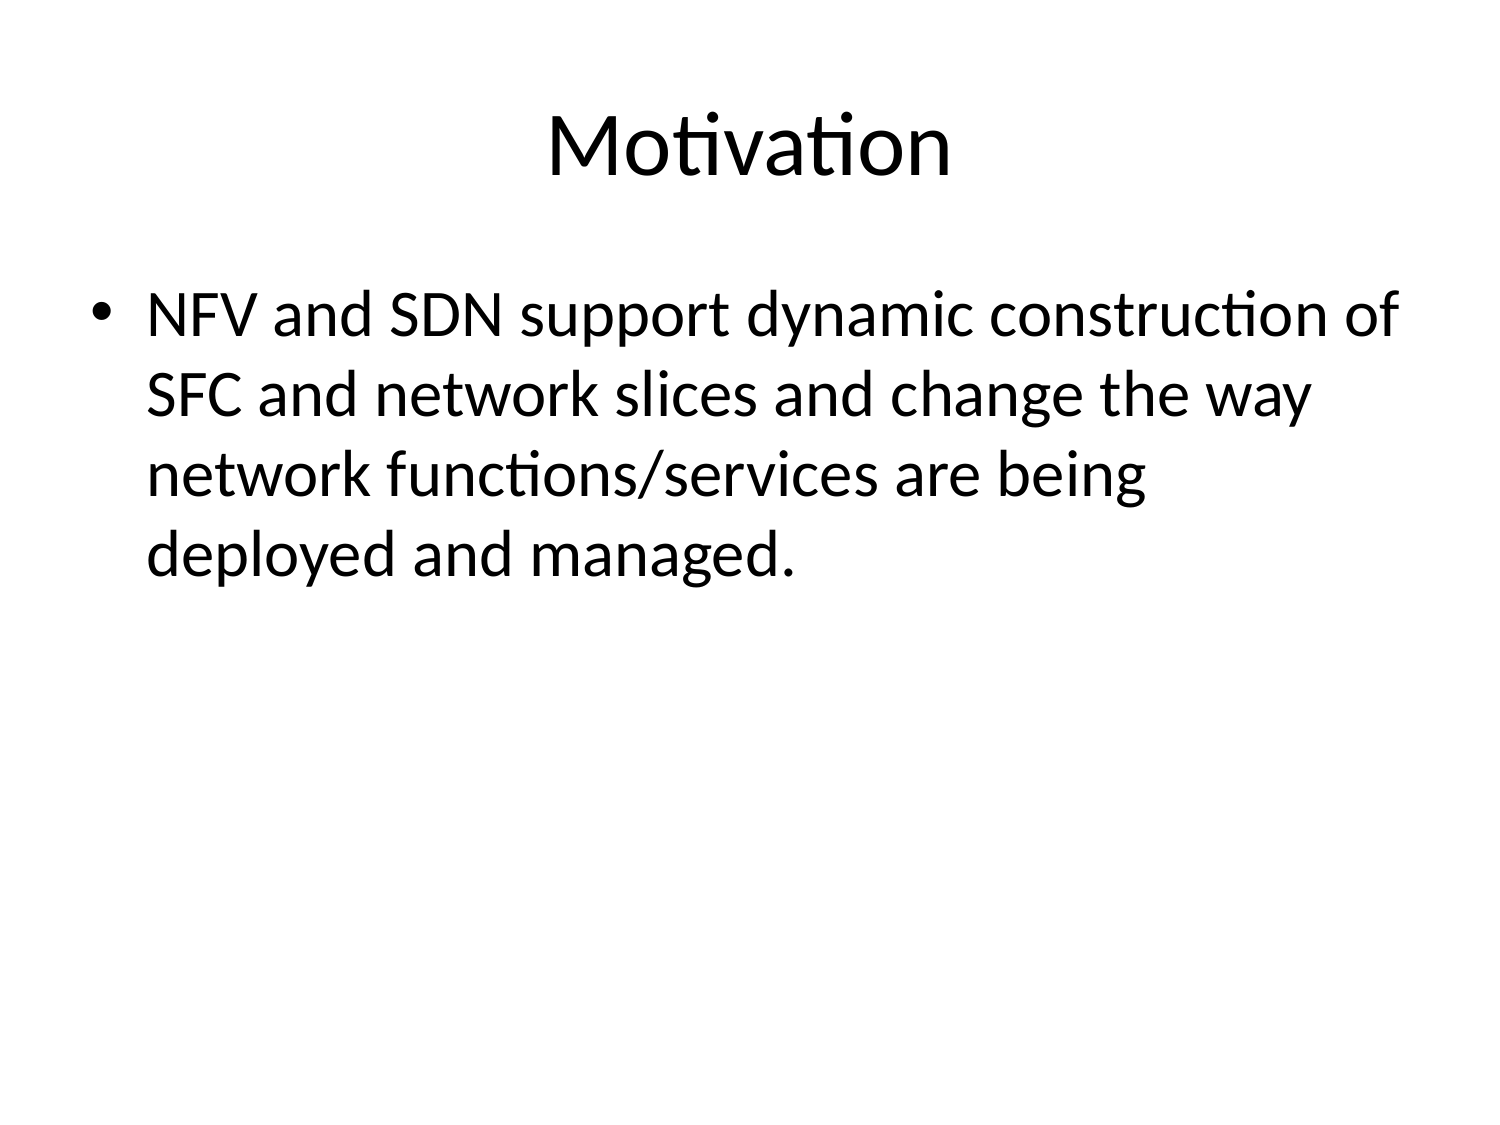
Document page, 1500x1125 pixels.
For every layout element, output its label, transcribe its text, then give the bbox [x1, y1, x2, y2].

list NFV and SDN support dynamic construction of SFC and network slices and change the way network functions/services are being deployed and managed. [75, 262, 1425, 1005]
title Motivation [75, 45, 1425, 233]
